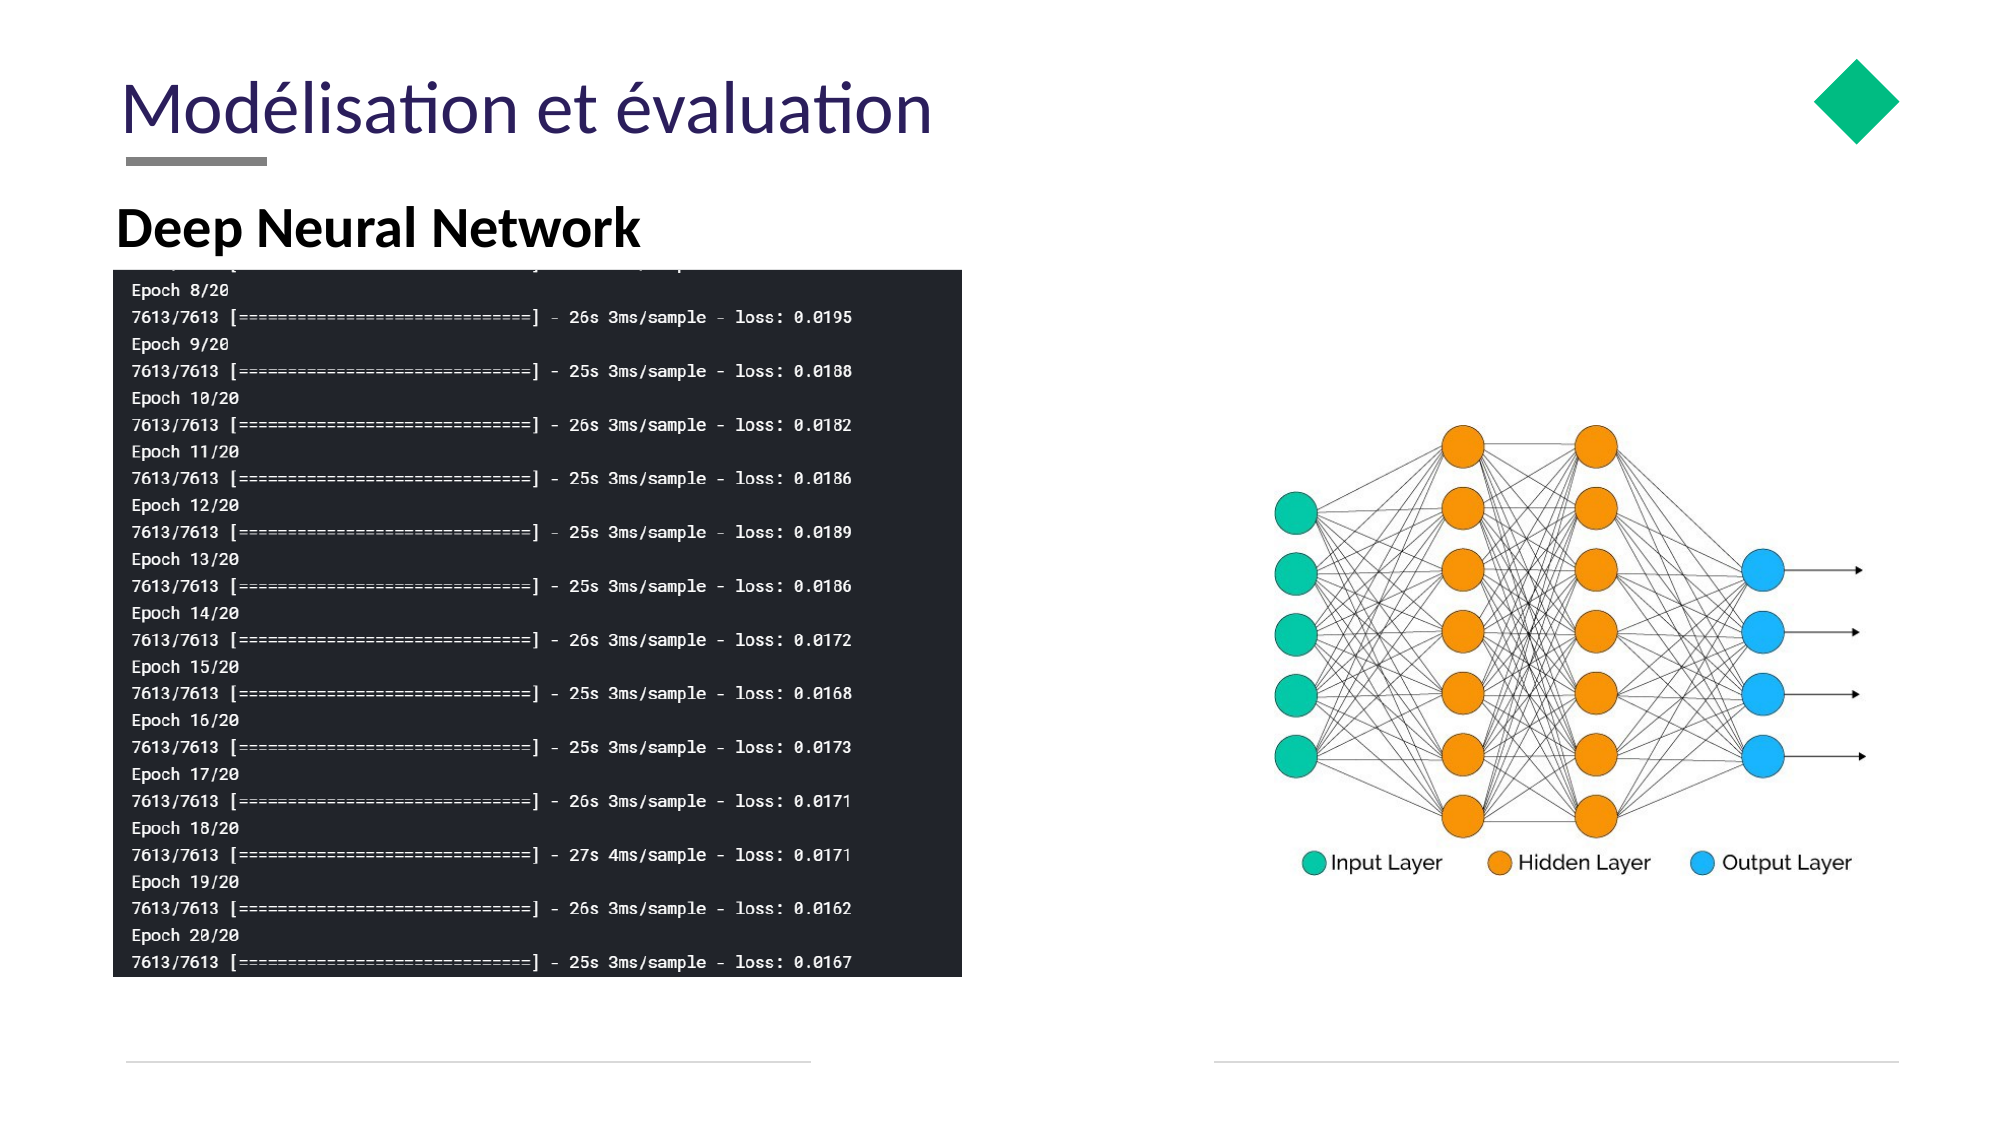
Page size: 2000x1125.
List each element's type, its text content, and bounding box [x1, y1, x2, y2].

text_box [0, 1001, 2000, 1118]
picture [1274, 425, 1866, 876]
text_box Deep Neural Network [102, 182, 657, 267]
slide_number 24 [1814, 59, 1900, 145]
title Modélisation et évaluation [99, 45, 1900, 162]
picture [113, 268, 962, 977]
